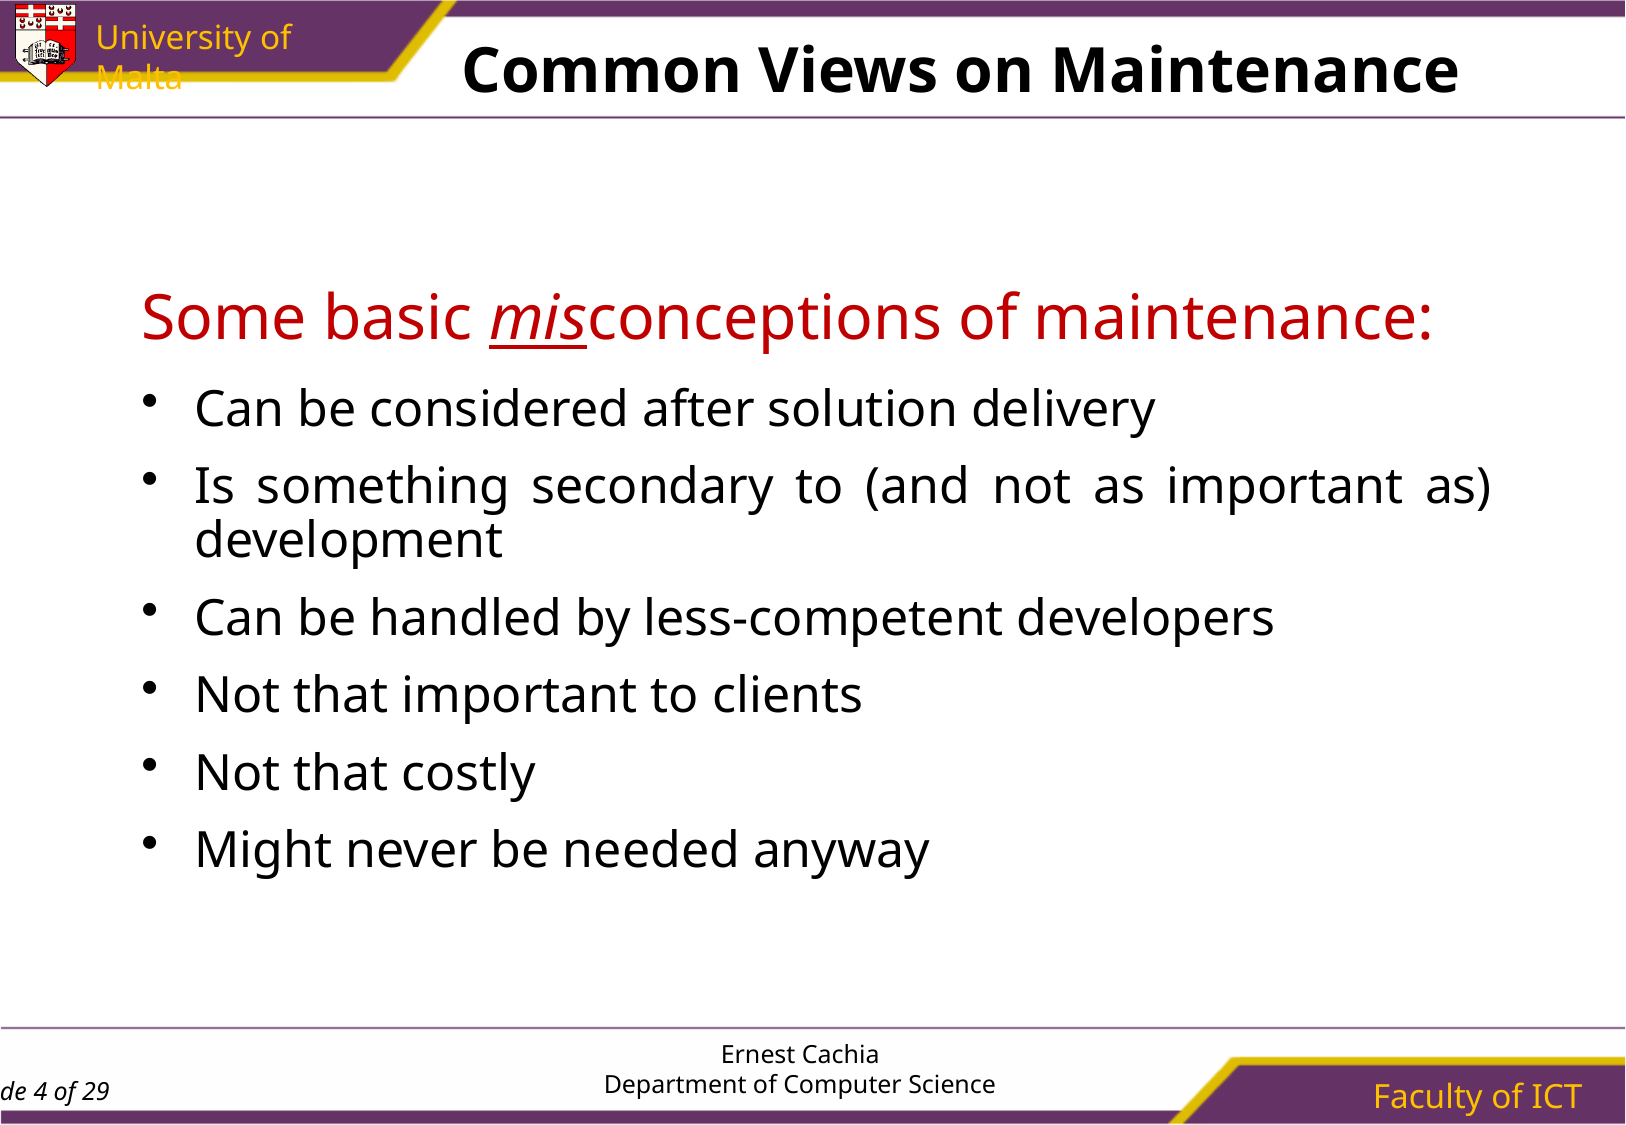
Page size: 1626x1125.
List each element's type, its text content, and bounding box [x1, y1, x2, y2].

slide_number Faculty of ICT [1245, 1065, 1598, 1125]
footer Ernest Cachia Department of Computer Science [542, 1038, 1058, 1099]
picture [0, 0, 1625, 121]
list Some basic misconceptions of maintenance: Can be considered after solution delivery Is something secondary to (and not as important as) development Can be handled by less-competent developers Not that important to clients Not that costly Might never be needed anyway [126, 278, 1509, 921]
title Common Views on Maintenance [446, 25, 1579, 111]
picture [2, 1026, 1625, 1124]
